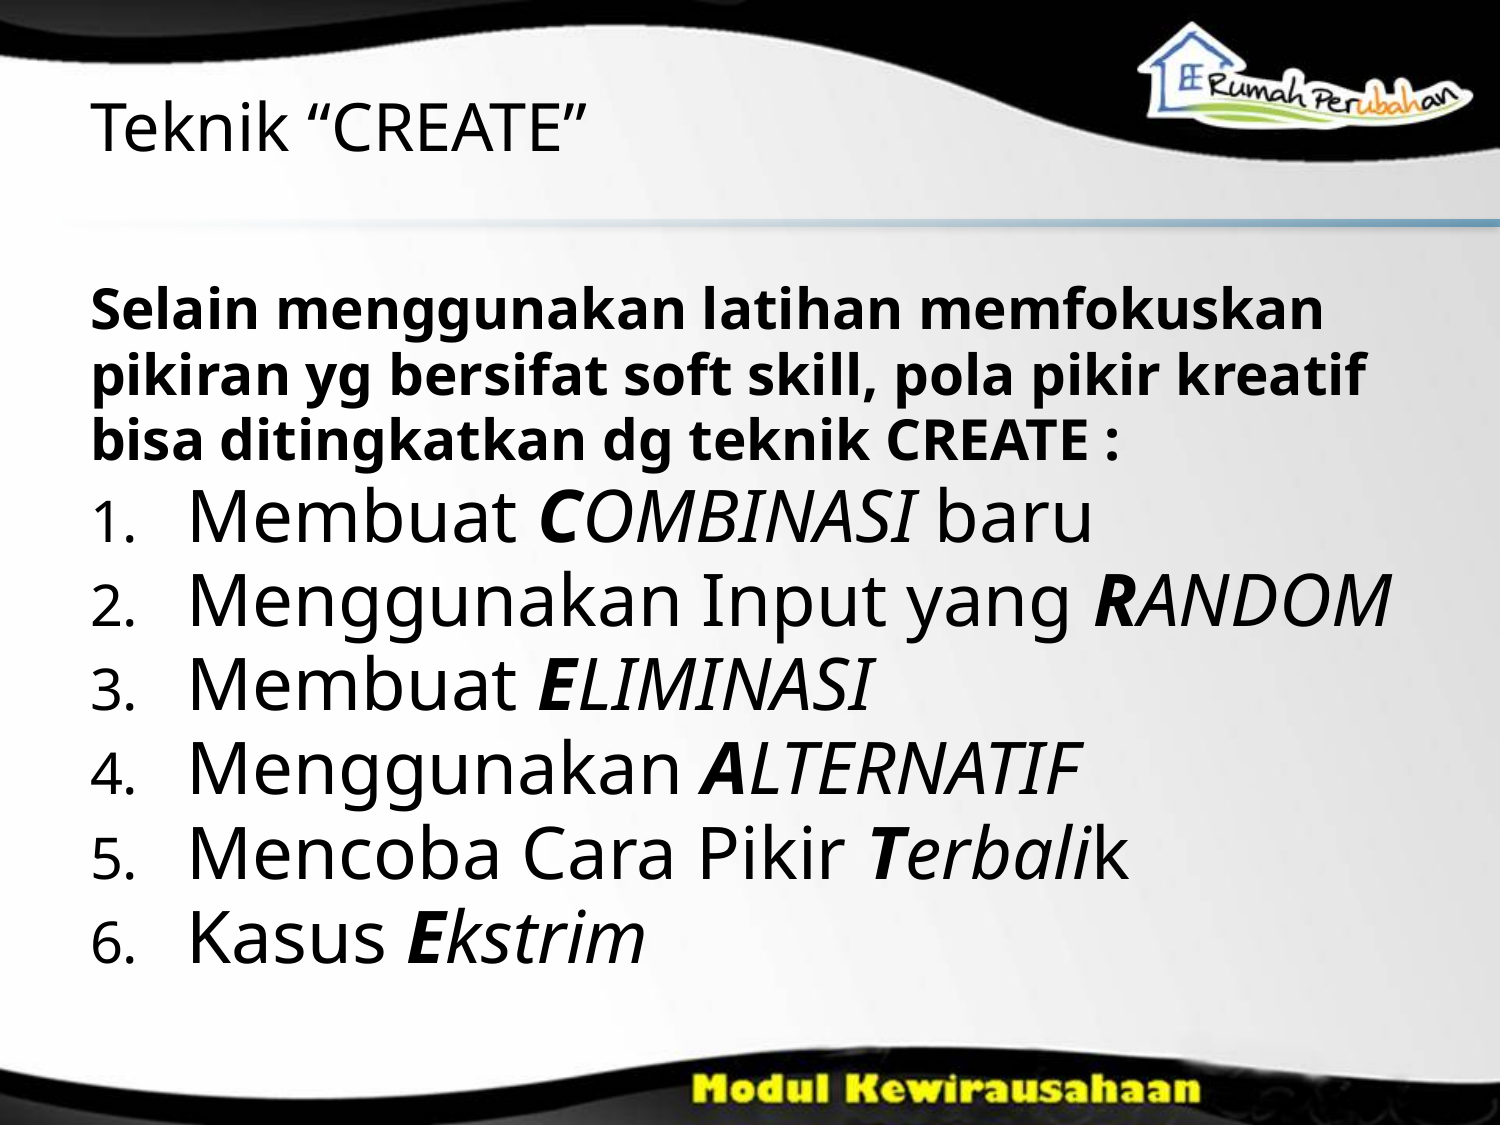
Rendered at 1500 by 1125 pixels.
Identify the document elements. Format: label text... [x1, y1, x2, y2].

picture [0, 0, 1500, 1125]
title Teknik “CREATE” [75, 30, 1425, 200]
list Selain menggunakan latihan memfokuskan pikiran yg bersifat soft skill, pola pikir kreatif bisa ditingkatkan dg teknik CREATE : Membuat COMBINASI baru Menggunakan Input yang RANDOM Membuat ELIMINASI Menggunakan ALTERNATIF Mencoba Cara Pikir Terbalik Kasus Ekstrim [75, 200, 1425, 1038]
